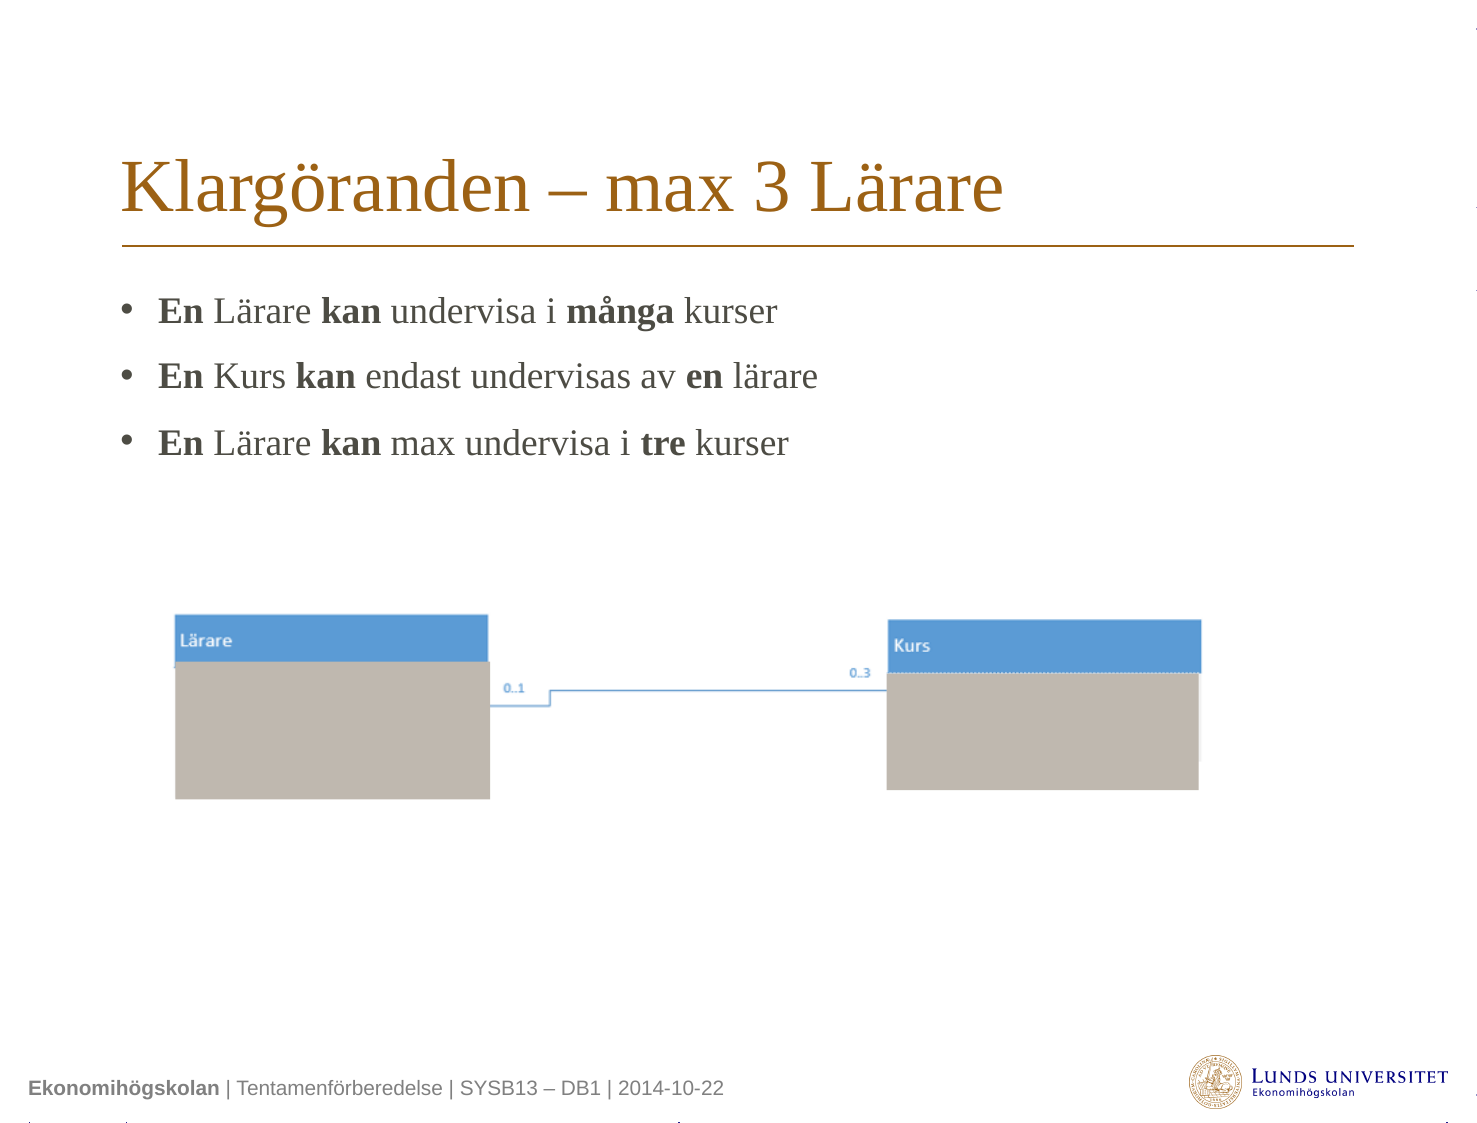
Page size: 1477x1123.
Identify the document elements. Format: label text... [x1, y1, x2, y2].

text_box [143, 591, 1265, 859]
title Klargöranden – max 3 Lärare [105, 46, 1354, 234]
list En Lärare kan undervisa i många kurser En Kurs kan endast undervisas av en lärare En Lärare kan max undervisa i tre kurser [105, 278, 1321, 538]
picture [1189, 1055, 1448, 1109]
